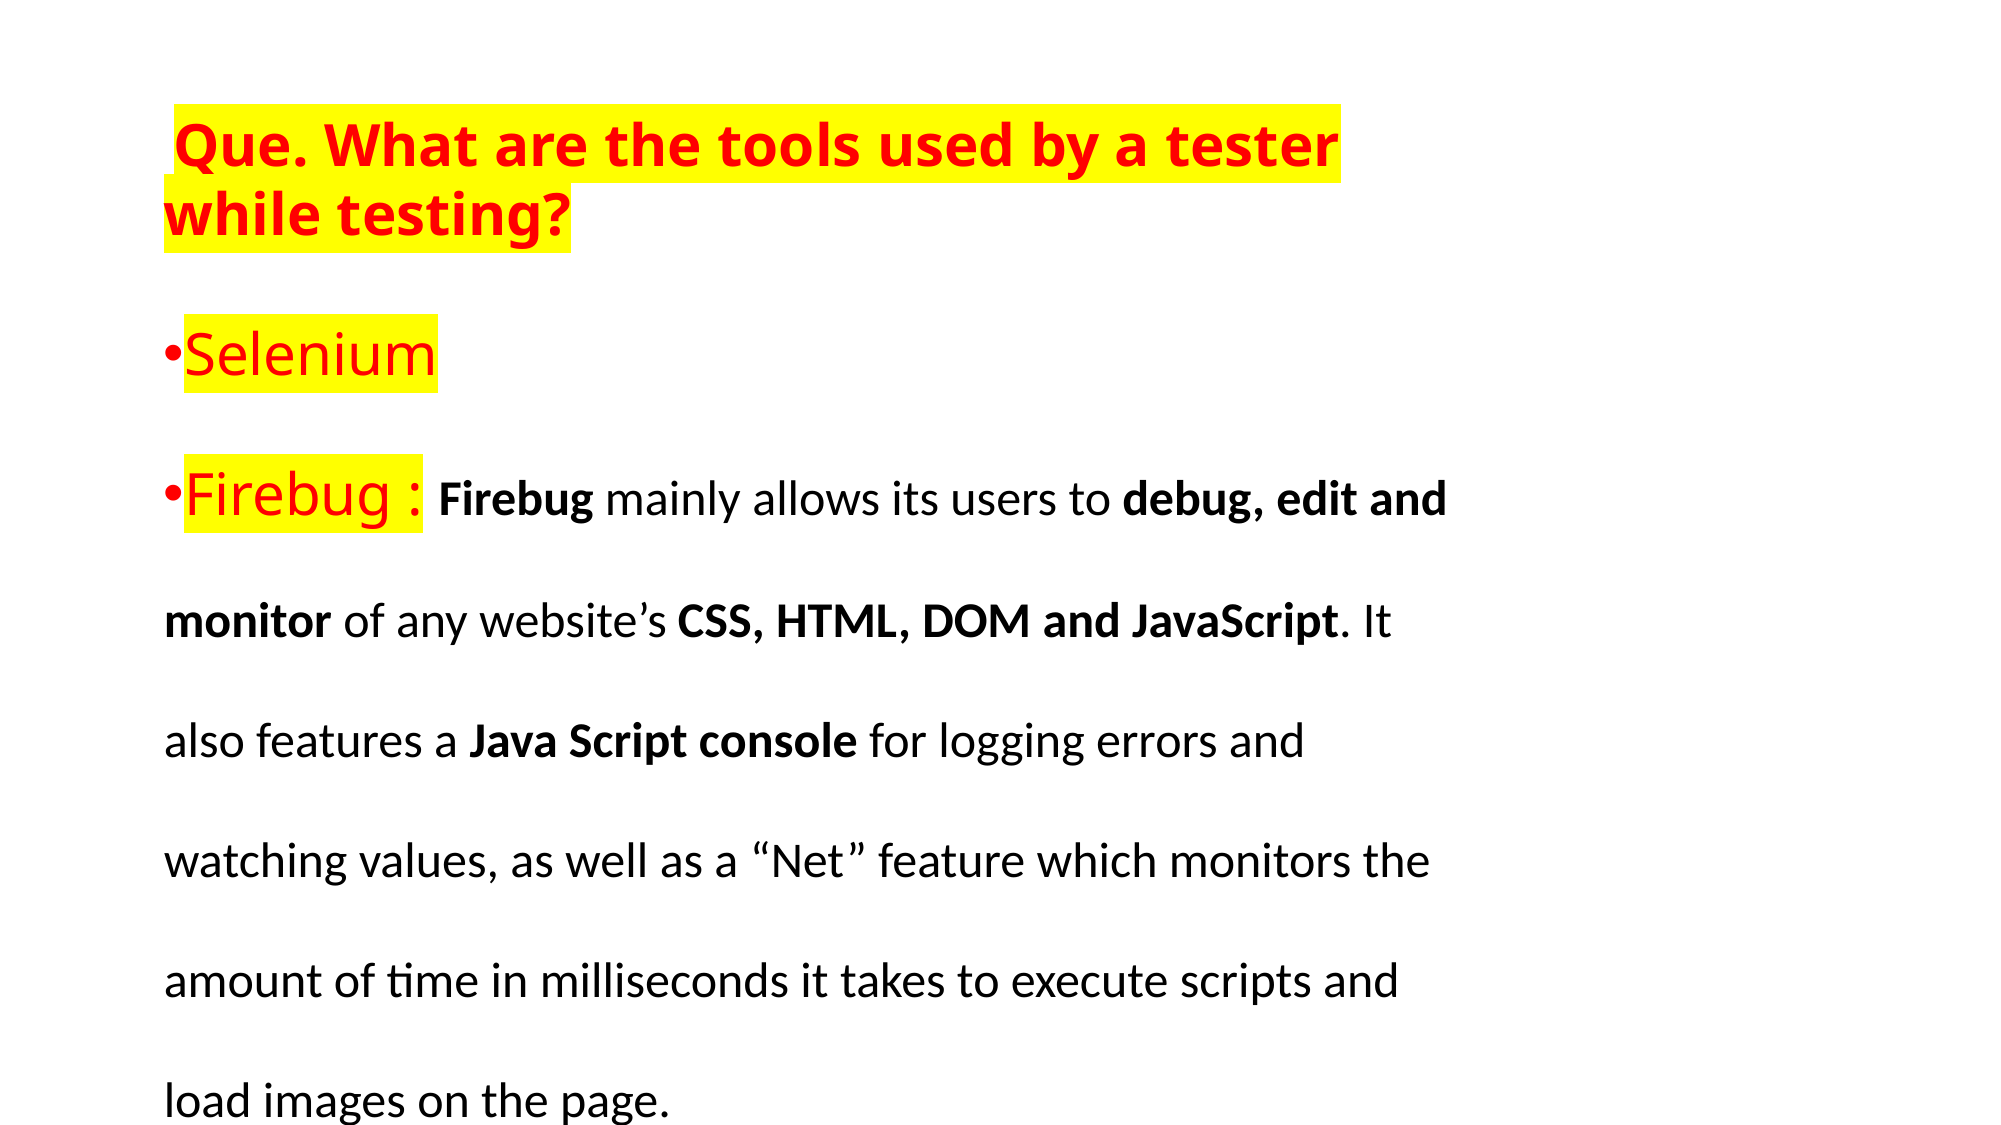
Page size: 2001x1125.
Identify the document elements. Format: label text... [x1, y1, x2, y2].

text_box Que. What are the tools used by a tester while testing? Selenium Firebug : Firebug mainly allows its users to debug, edit and monitor of any website’s CSS, HTML, DOM and JavaScript. It also features a Java Script console for logging errors and watching values, as well as a “Net” feature which monitors the amount of time in milliseconds it takes to execute scripts and load images on the page. [148, 100, 1468, 1125]
